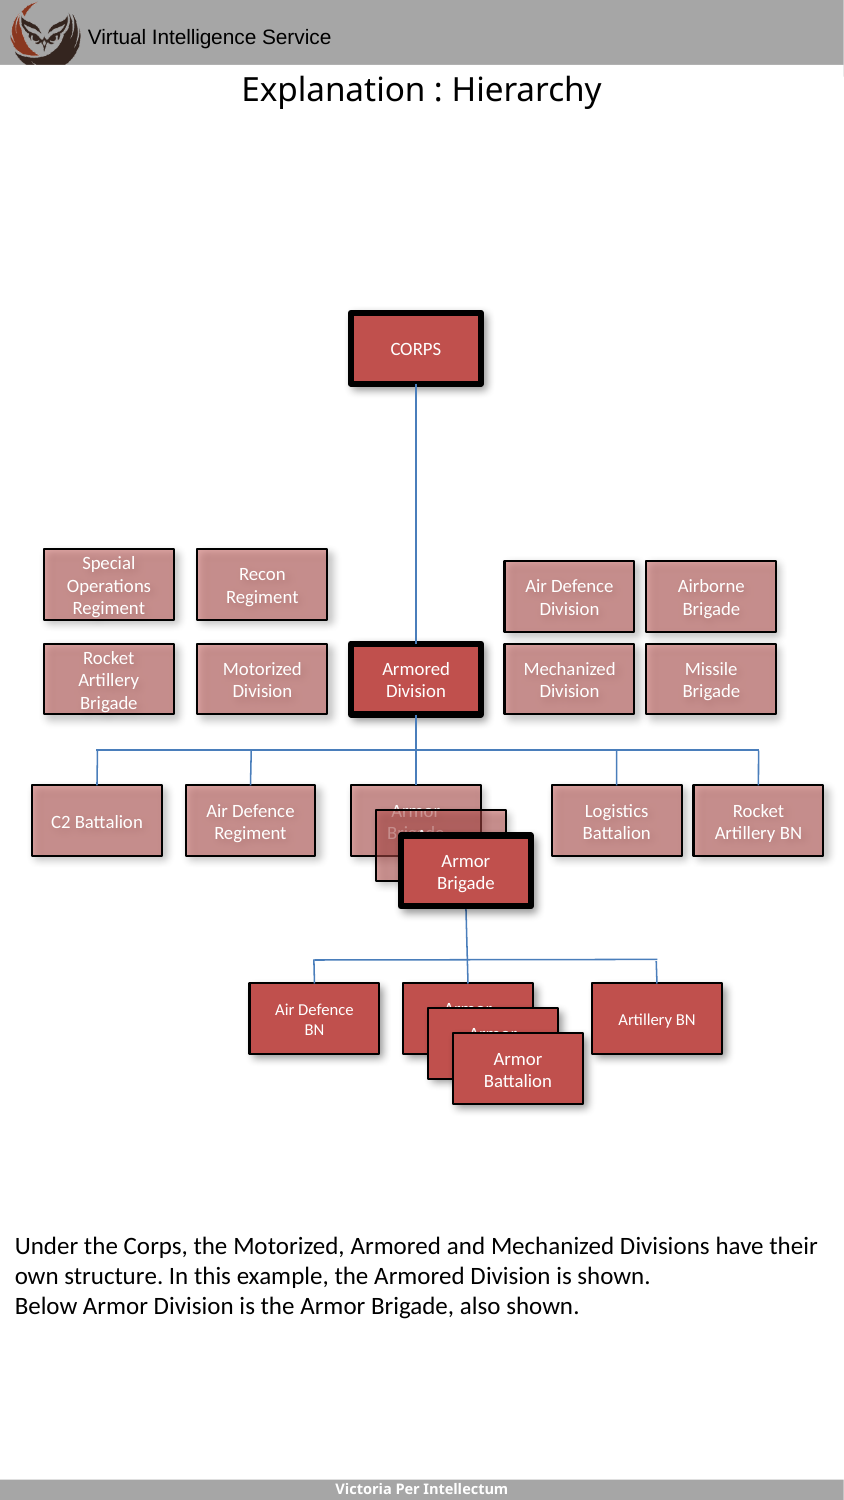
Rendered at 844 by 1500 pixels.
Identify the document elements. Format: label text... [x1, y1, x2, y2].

text_box C2 Battalion [30, 783, 164, 858]
text_box Mechanized Division [502, 642, 636, 717]
text_box Logistics Battalion [550, 783, 684, 858]
text_box Armor Battalion [401, 981, 535, 1056]
text_box Rocket Artillery Brigade [42, 642, 176, 717]
text_box Armor Brigade [399, 833, 533, 908]
text_box Airborne Brigade [644, 559, 778, 634]
text_box Under the Corps, the Motorized, Armored and Mechanized Divisions have their own structure. In this example, the Armored Division is shown. Below Armor Division is the Armor Brigade, also shown. [0, 1222, 844, 1328]
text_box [465, 906, 469, 957]
text_box Rocket Artillery BN [691, 783, 825, 858]
text_box Air Defence Regiment [183, 783, 318, 858]
text_box Armor Battalion [426, 1006, 560, 1081]
text_box Armor Battalion [451, 1031, 585, 1106]
text_box Air Defence Division [502, 559, 636, 634]
text_box Armored Division [349, 642, 483, 717]
title Explanation : Hierarchy [0, 64, 844, 113]
text_box CORPS [349, 311, 483, 386]
text_box Motorized Division [195, 642, 329, 717]
picture [0, 0, 88, 64]
text_box Armor Brigade [349, 783, 483, 858]
text_box Artillery BN [590, 981, 724, 1056]
text_box Recon Regiment [195, 547, 329, 622]
text_box Armor Brigade [374, 808, 508, 883]
text_box Missile Brigade [644, 642, 778, 717]
text_box Special Operations Regiment [42, 547, 176, 622]
text_box Air Defence BN [247, 981, 381, 1056]
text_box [465, 970, 469, 984]
